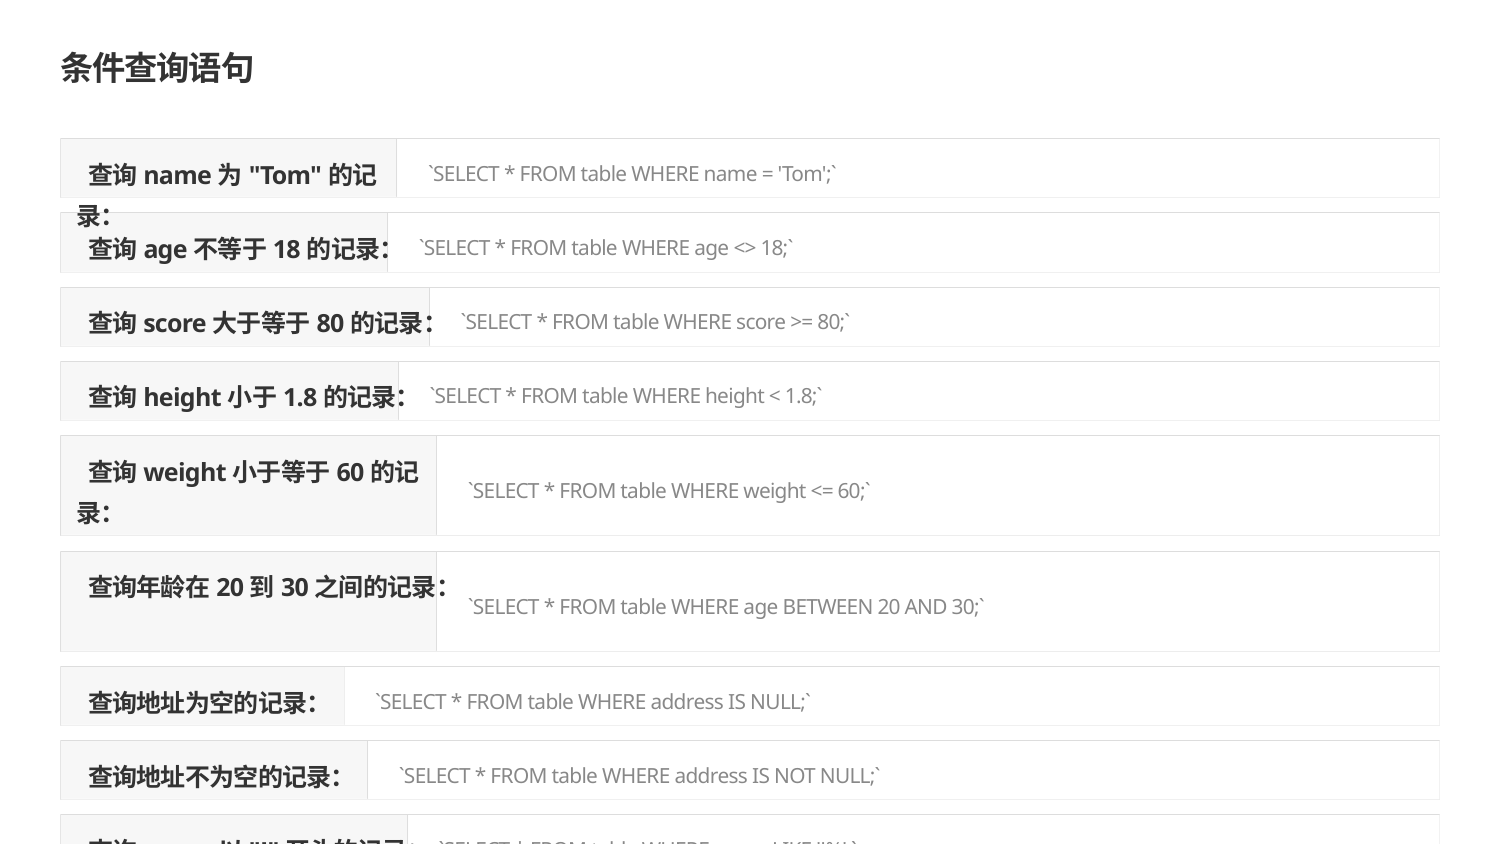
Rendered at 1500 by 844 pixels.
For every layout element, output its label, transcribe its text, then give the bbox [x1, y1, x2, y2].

picture [59, 740, 1440, 800]
picture [59, 814, 1440, 844]
picture [59, 551, 1440, 652]
picture [59, 212, 1440, 273]
picture [59, 287, 1440, 347]
text_box 条件查询语句 [60, 37, 1440, 87]
picture [59, 361, 1440, 421]
picture [59, 435, 1440, 537]
picture [59, 138, 1440, 198]
picture [59, 666, 1440, 726]
